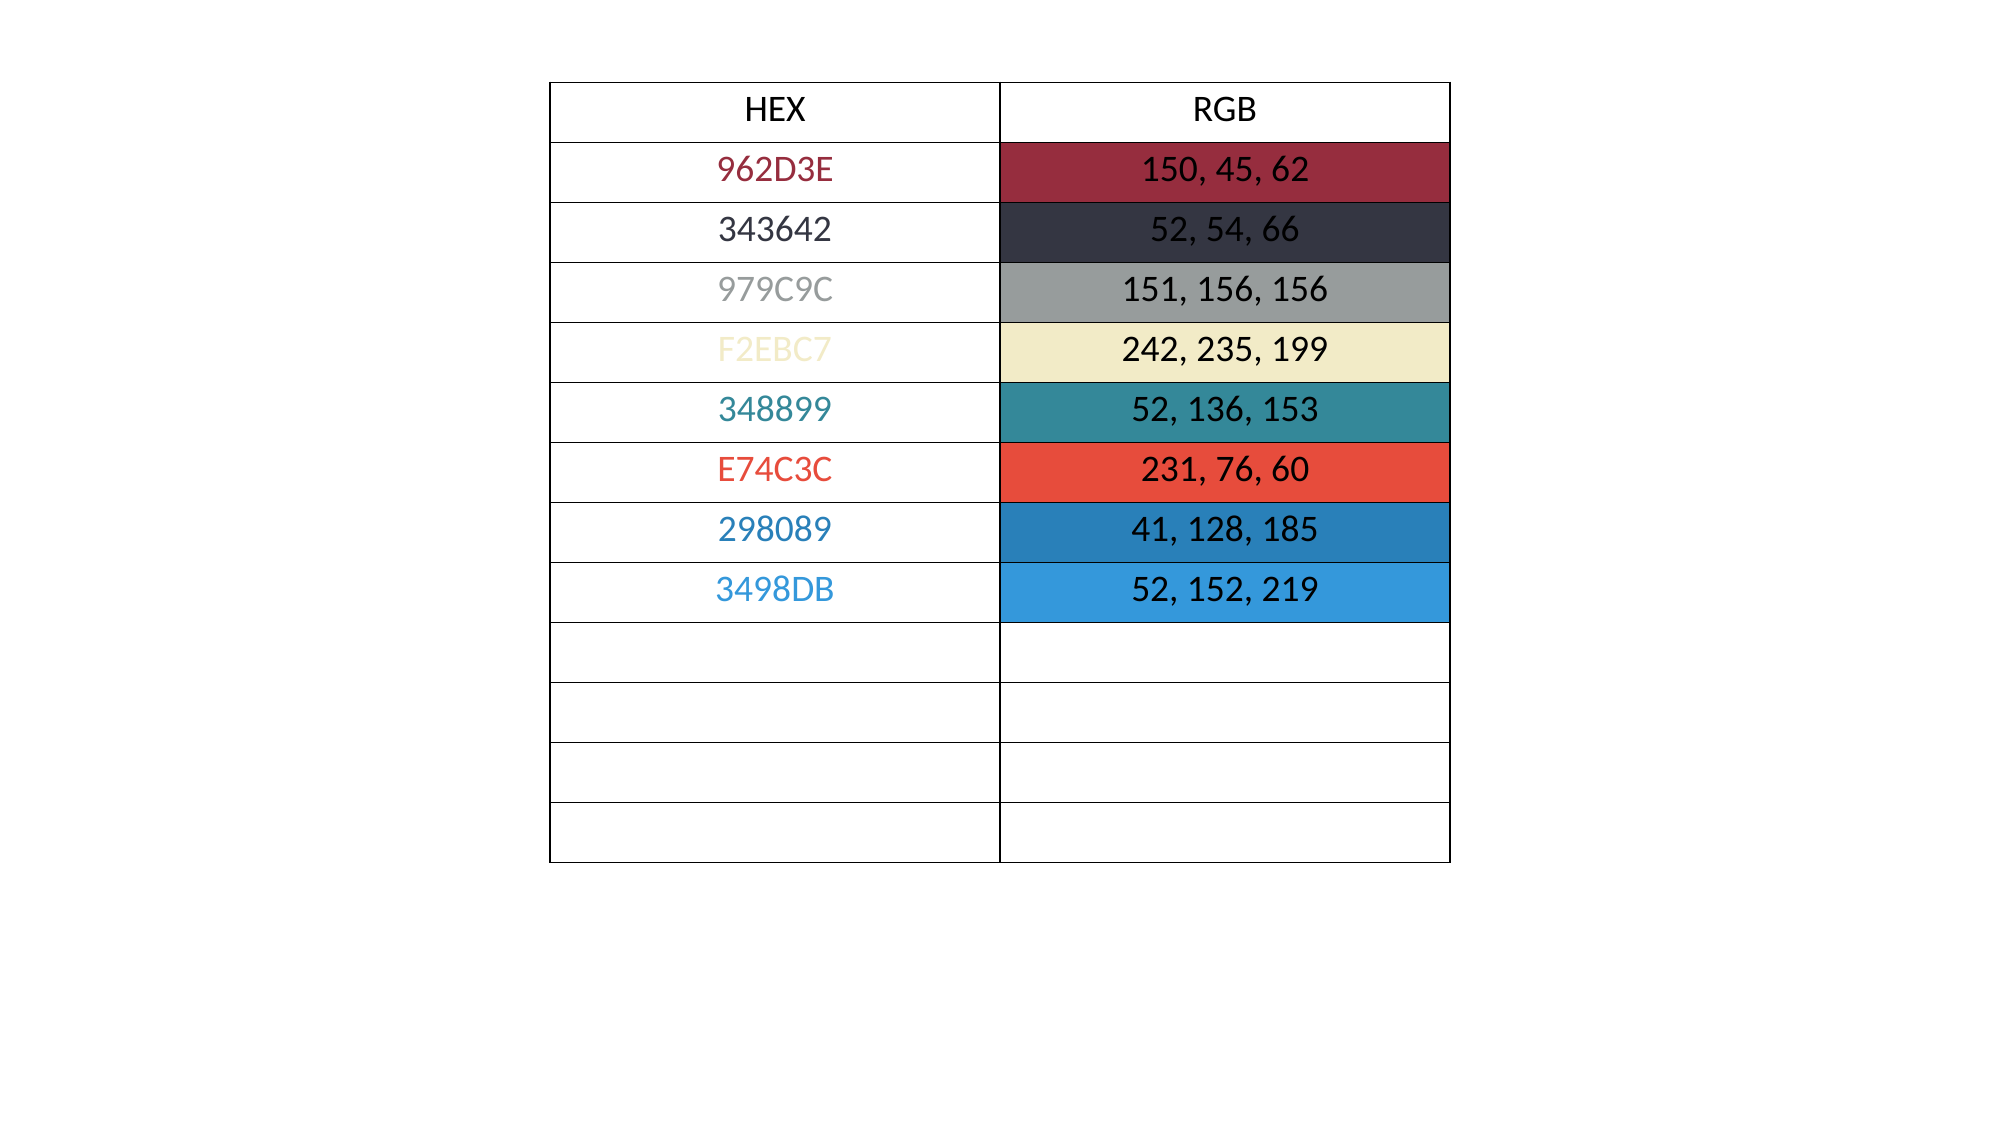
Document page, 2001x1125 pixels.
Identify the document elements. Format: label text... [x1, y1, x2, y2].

table_cell [551, 623, 999, 682]
table_cell 298089 [551, 503, 999, 562]
table_cell [1001, 683, 1449, 742]
table_cell 41, 128, 185 [1001, 503, 1449, 562]
table_cell 962D3E [551, 143, 999, 202]
table_header RGB [1001, 83, 1449, 142]
table_cell 52, 136, 153 [1001, 383, 1449, 442]
table_cell [1001, 623, 1449, 682]
table_cell 979C9C [551, 263, 999, 322]
table_cell [551, 803, 999, 862]
table_cell 348899 [551, 383, 999, 442]
table_cell F2EBC7 [551, 323, 999, 382]
table_cell 242, 235, 199 [1001, 323, 1449, 382]
table_cell [1001, 803, 1449, 862]
table_cell [1001, 743, 1449, 802]
table_cell [551, 743, 999, 802]
table_cell 231, 76, 60 [1001, 443, 1449, 502]
table_cell E74C3C [551, 443, 999, 502]
table_cell [551, 683, 999, 742]
table_cell 151, 156, 156 [1001, 263, 1449, 322]
table_cell 150, 45, 62 [1001, 143, 1449, 202]
table_cell 52, 152, 219 [1001, 563, 1449, 622]
table_cell 3498DB [551, 563, 999, 622]
table_cell 52, 54, 66 [1001, 203, 1449, 262]
table_header HEX [551, 83, 999, 142]
table_cell 343642 [551, 203, 999, 262]
